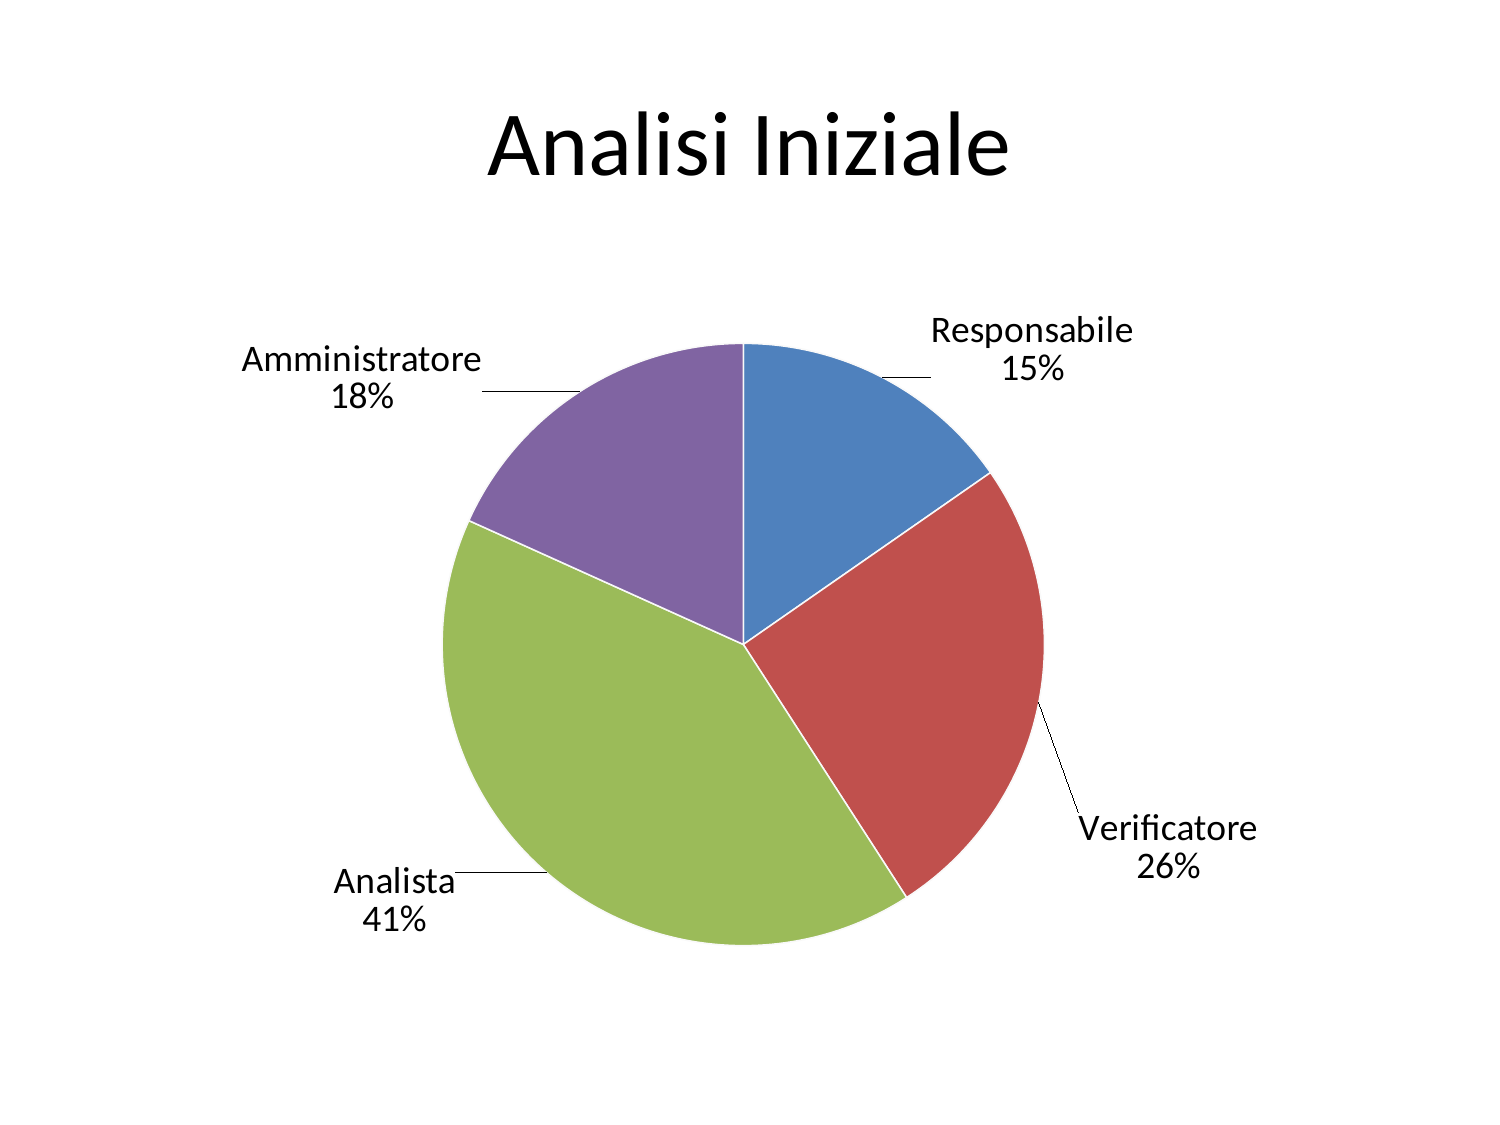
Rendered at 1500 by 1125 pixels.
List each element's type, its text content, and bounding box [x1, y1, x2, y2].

chart [74, 262, 1426, 1006]
title Analisi Iniziale [75, 45, 1425, 233]
